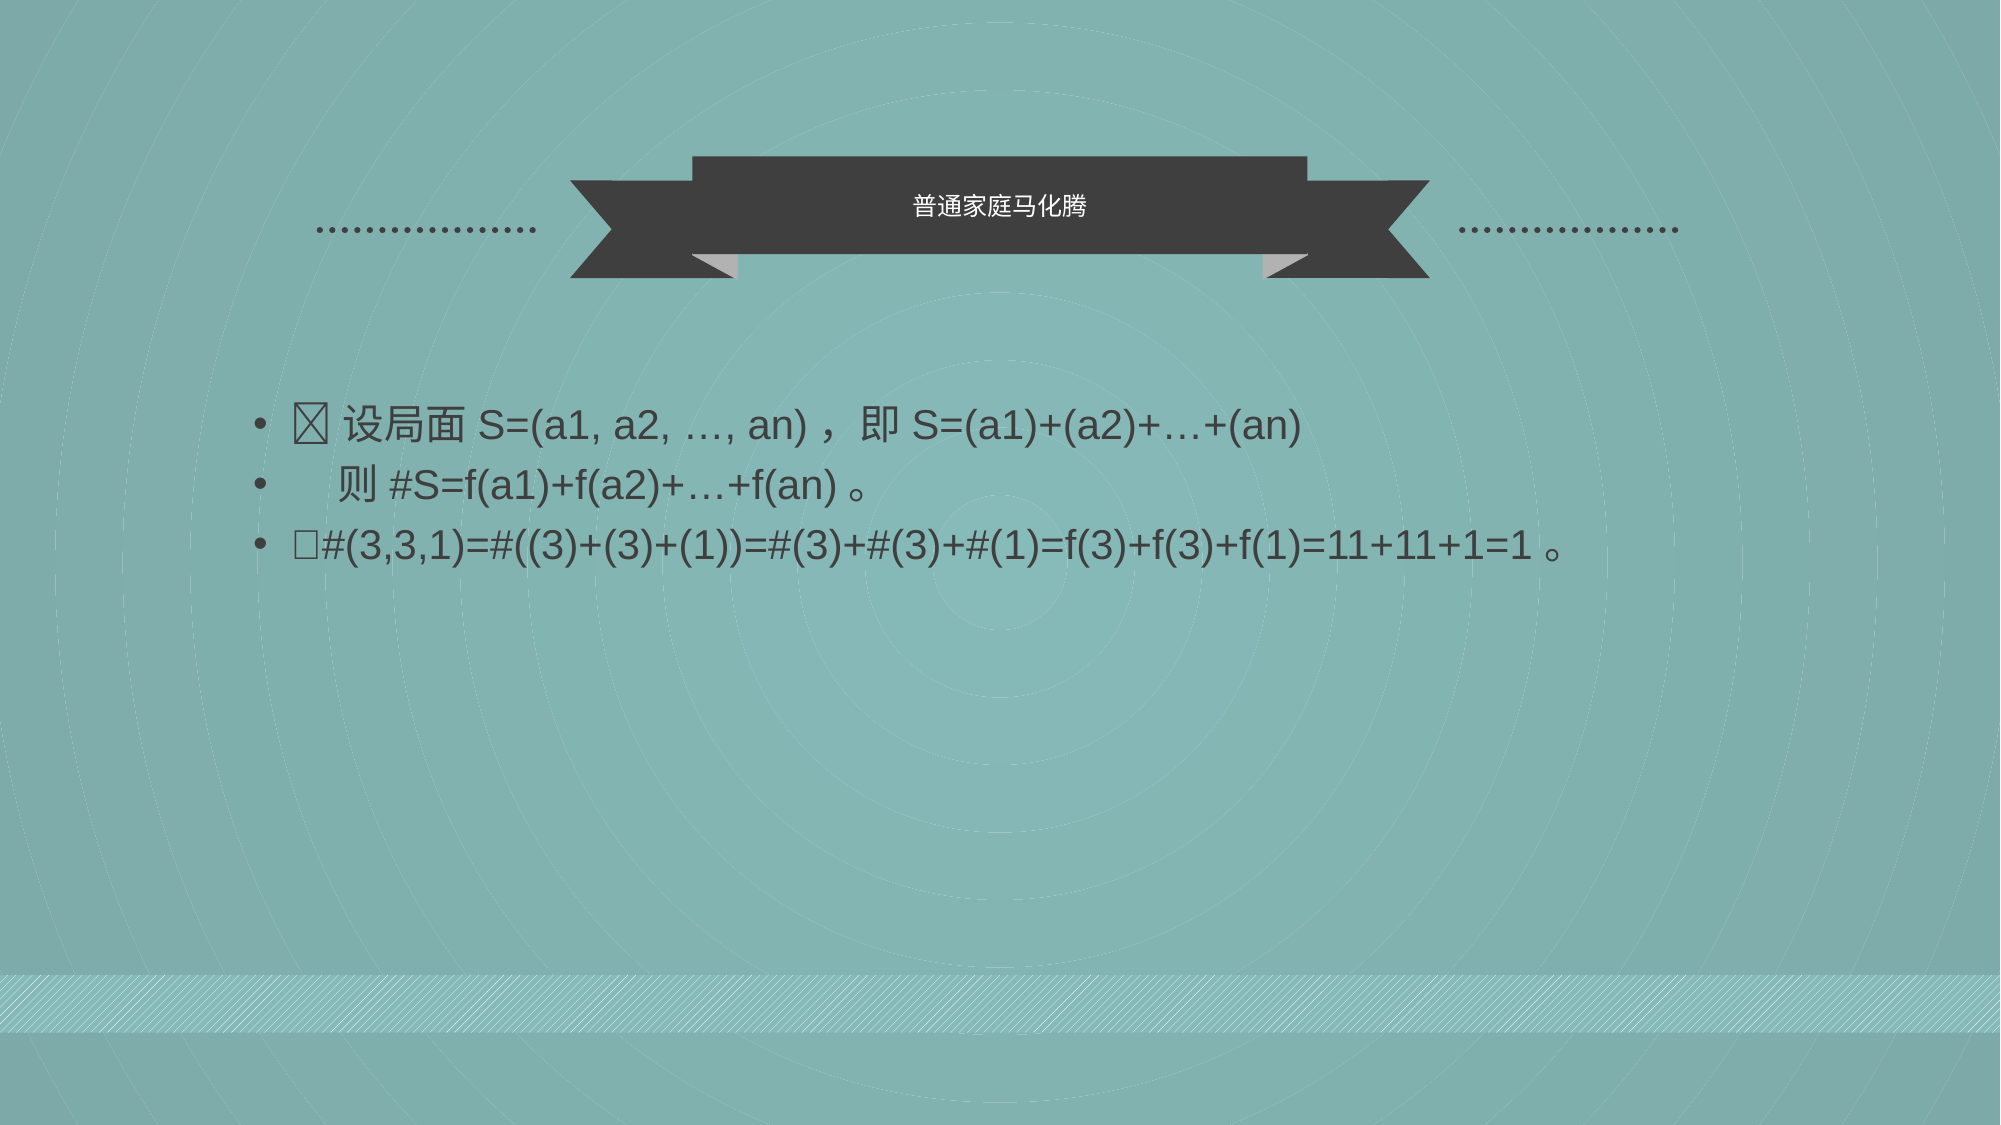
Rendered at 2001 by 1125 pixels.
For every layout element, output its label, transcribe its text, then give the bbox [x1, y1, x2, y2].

text_box [1262, 254, 1309, 280]
text_box 设局面S=(a1, a2, …, an)，即S=(a1)+(a2)+…+(an) 则#S=f(a1)+f(a2)+…+f(an)。 #(3,3,1)=#((3)+(3)+(1))=#(3)+#(3)+#(1)=f(3)+f(3)+f(1)=11+11+1=1。 [238, 380, 1762, 639]
text_box [1267, 179, 1433, 280]
text_box [691, 255, 738, 280]
text_box 普通家庭马化腾 [691, 155, 1308, 255]
text_box [0, 974, 2000, 1034]
text_box [567, 179, 734, 280]
